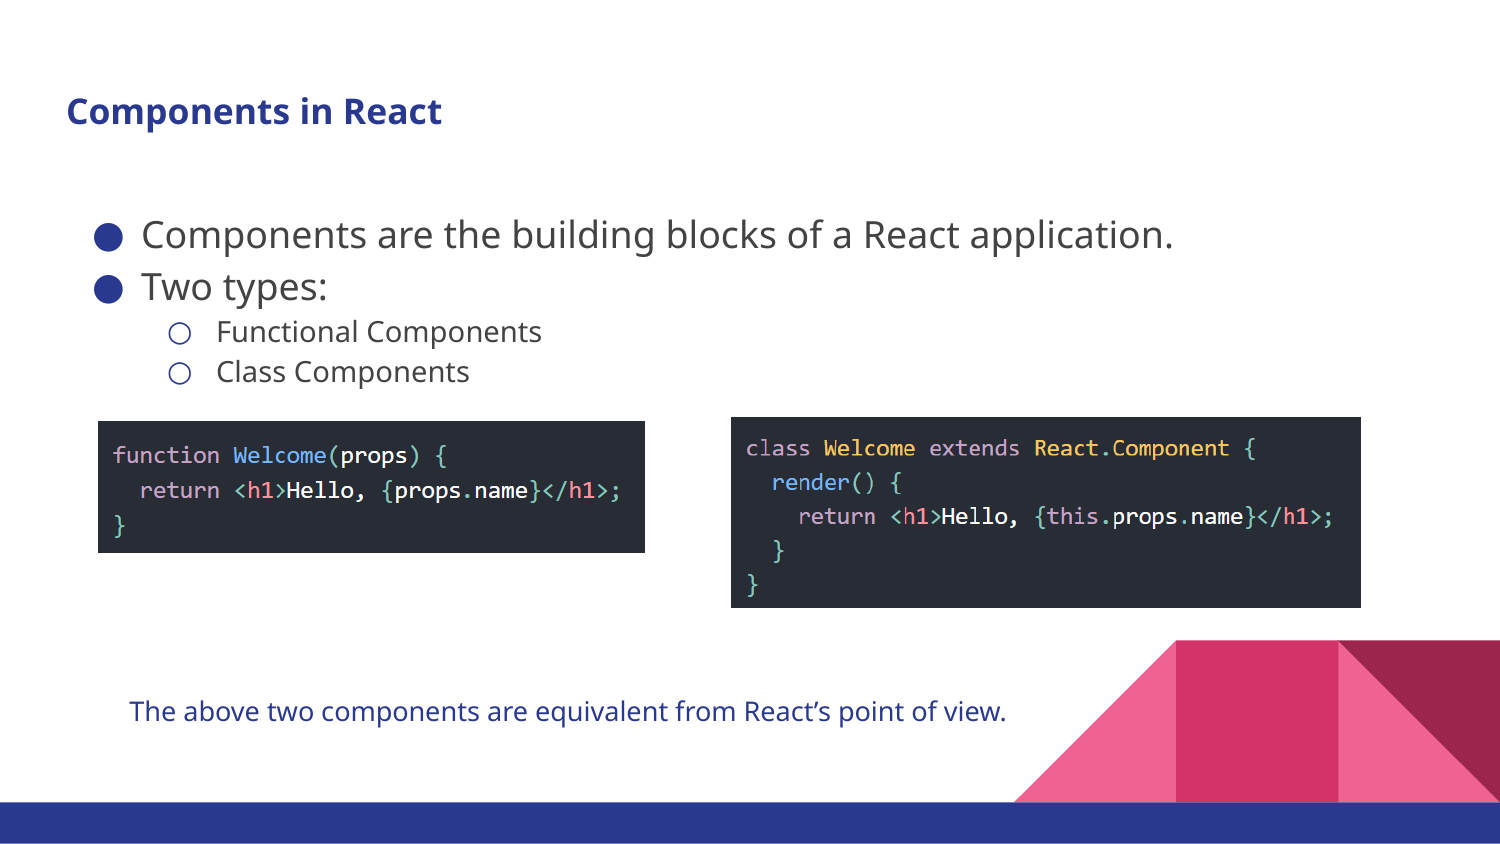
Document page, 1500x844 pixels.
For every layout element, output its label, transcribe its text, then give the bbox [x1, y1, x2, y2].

list Components are the building blocks of a React application. Two types: Functional Components Class Components [51, 189, 1449, 429]
title Components in React [51, 67, 1449, 167]
picture [98, 421, 645, 554]
text_box The above two components are equivalent from React’s point of view. [114, 679, 1128, 742]
picture [731, 417, 1361, 609]
